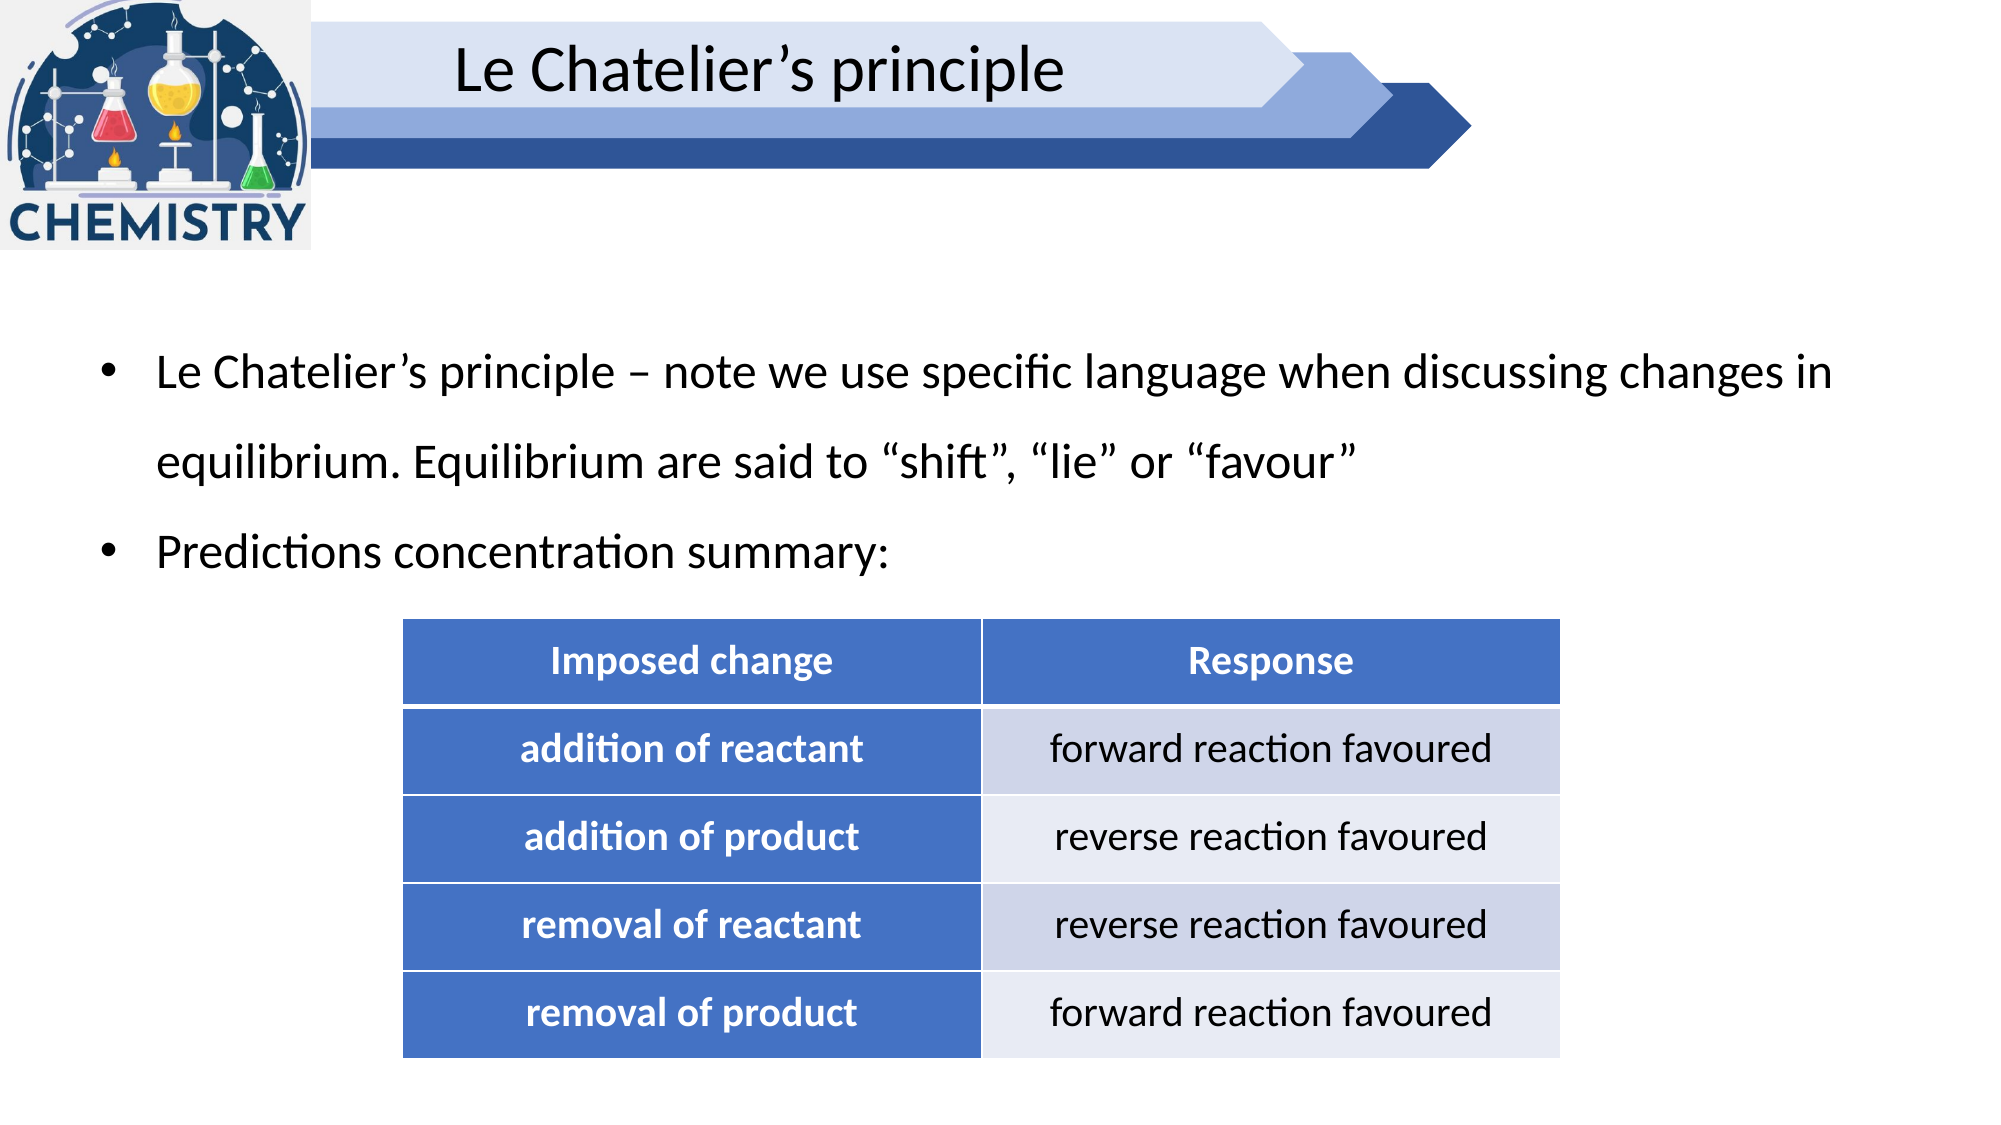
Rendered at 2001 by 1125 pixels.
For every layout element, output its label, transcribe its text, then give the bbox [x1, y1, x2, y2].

text_box [311, 51, 1395, 140]
table_cell reverse reaction favoured [983, 884, 1560, 970]
table_header Imposed change [403, 619, 981, 704]
table_header Response [983, 619, 1560, 704]
table_cell forward reaction favoured [983, 972, 1560, 1058]
text_box Le Chatelier’s principle – note we use specific language when discussing changes in equilibrium. Equilibrium are said to “shift”, “lie” or “favour” Predictions concentration summary: [84, 301, 1879, 587]
table_cell forward reaction favoured [983, 709, 1560, 794]
picture [0, 0, 311, 250]
table_cell reverse reaction favoured [983, 796, 1560, 882]
text_box Le Chatelier’s principle [311, 20, 1306, 109]
table_cell removal of product [403, 972, 981, 1058]
table_cell removal of reactant [403, 884, 981, 970]
table_cell addition of product [403, 796, 981, 882]
text_box [311, 81, 1474, 170]
table_cell addition of reactant [403, 709, 981, 794]
